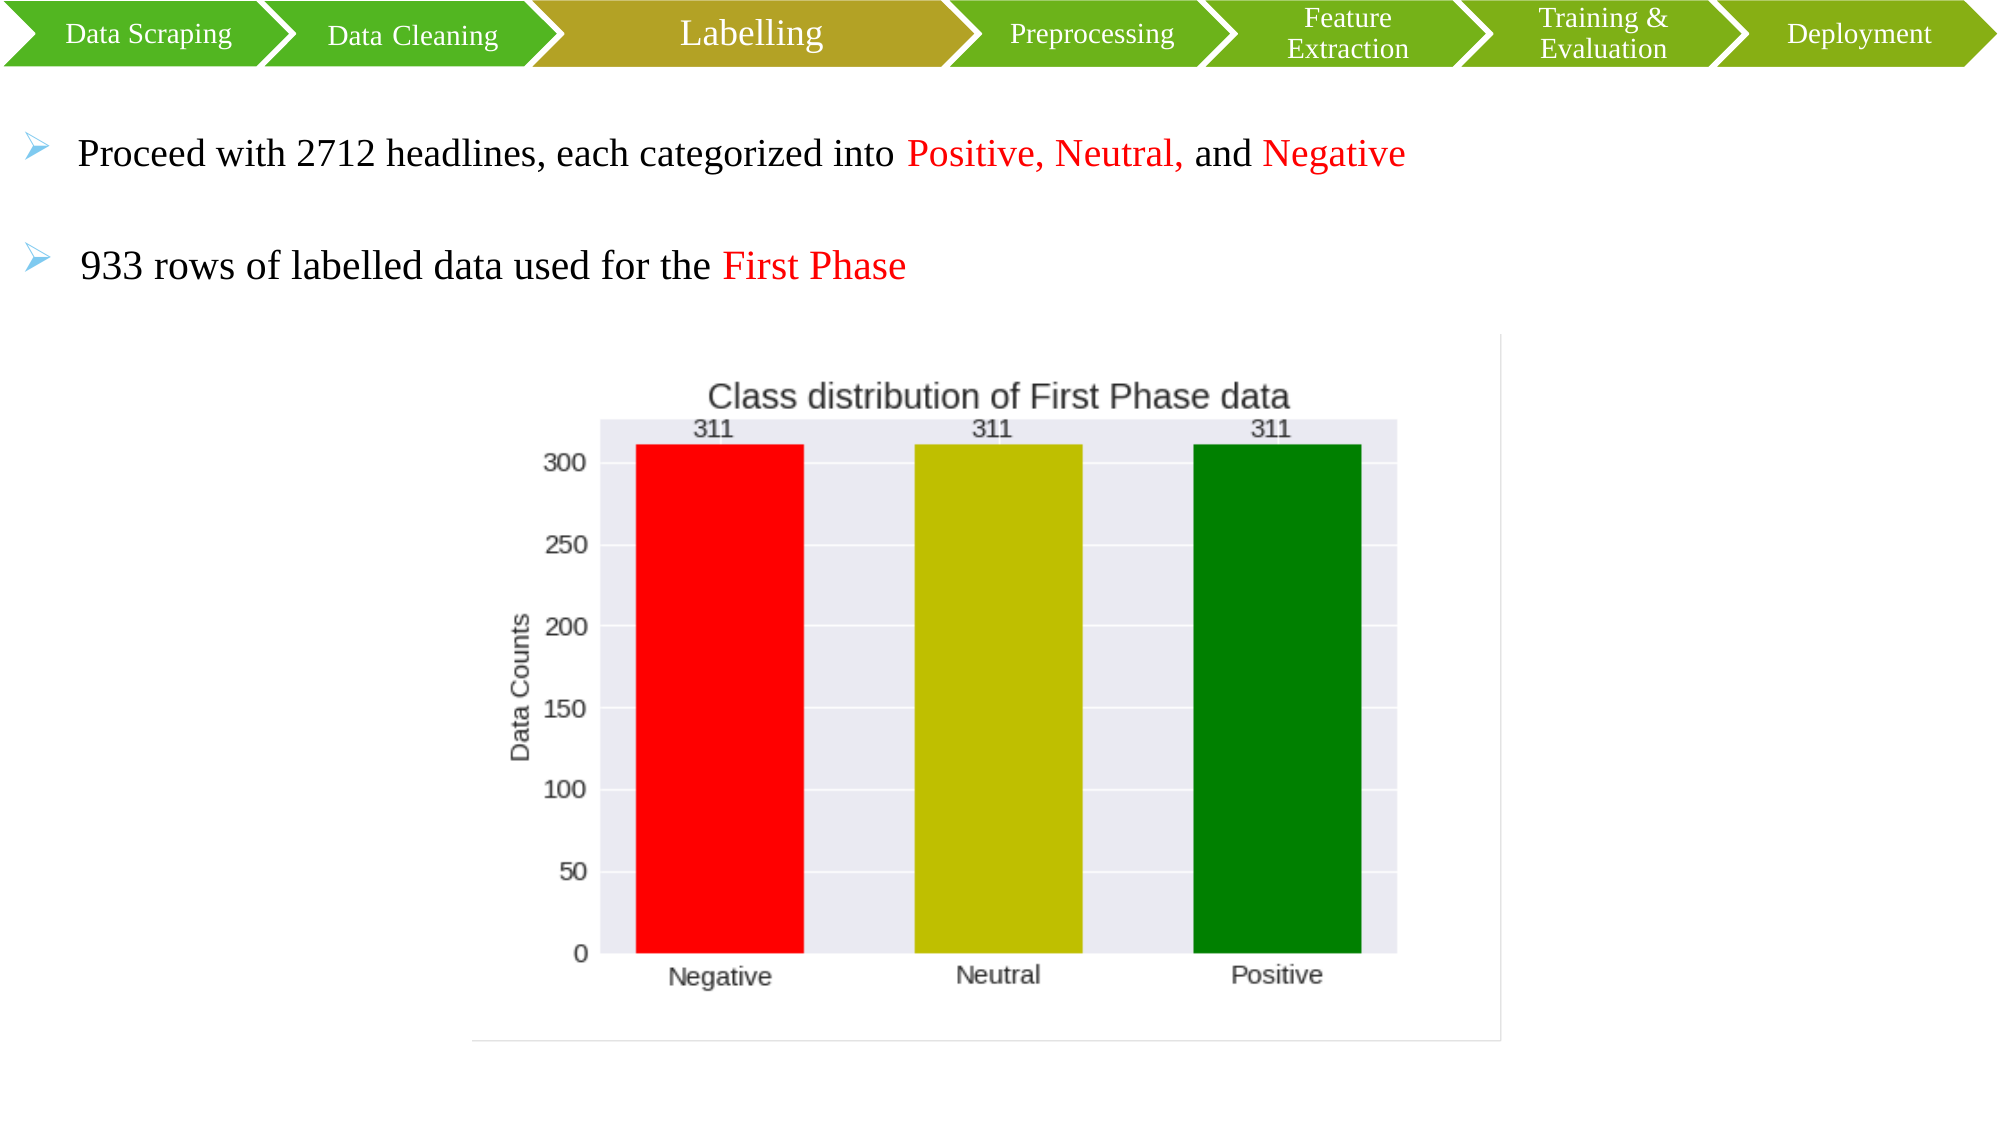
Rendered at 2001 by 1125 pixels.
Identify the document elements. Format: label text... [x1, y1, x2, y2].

list Proceed with 2712 headlines, each categorized into Positive, Neutral, and Negative [21, 79, 1954, 176]
picture [472, 334, 1503, 1044]
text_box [0, 0, 2000, 68]
text_box 933 rows of labelled data used for the First Phase [21, 187, 1954, 284]
